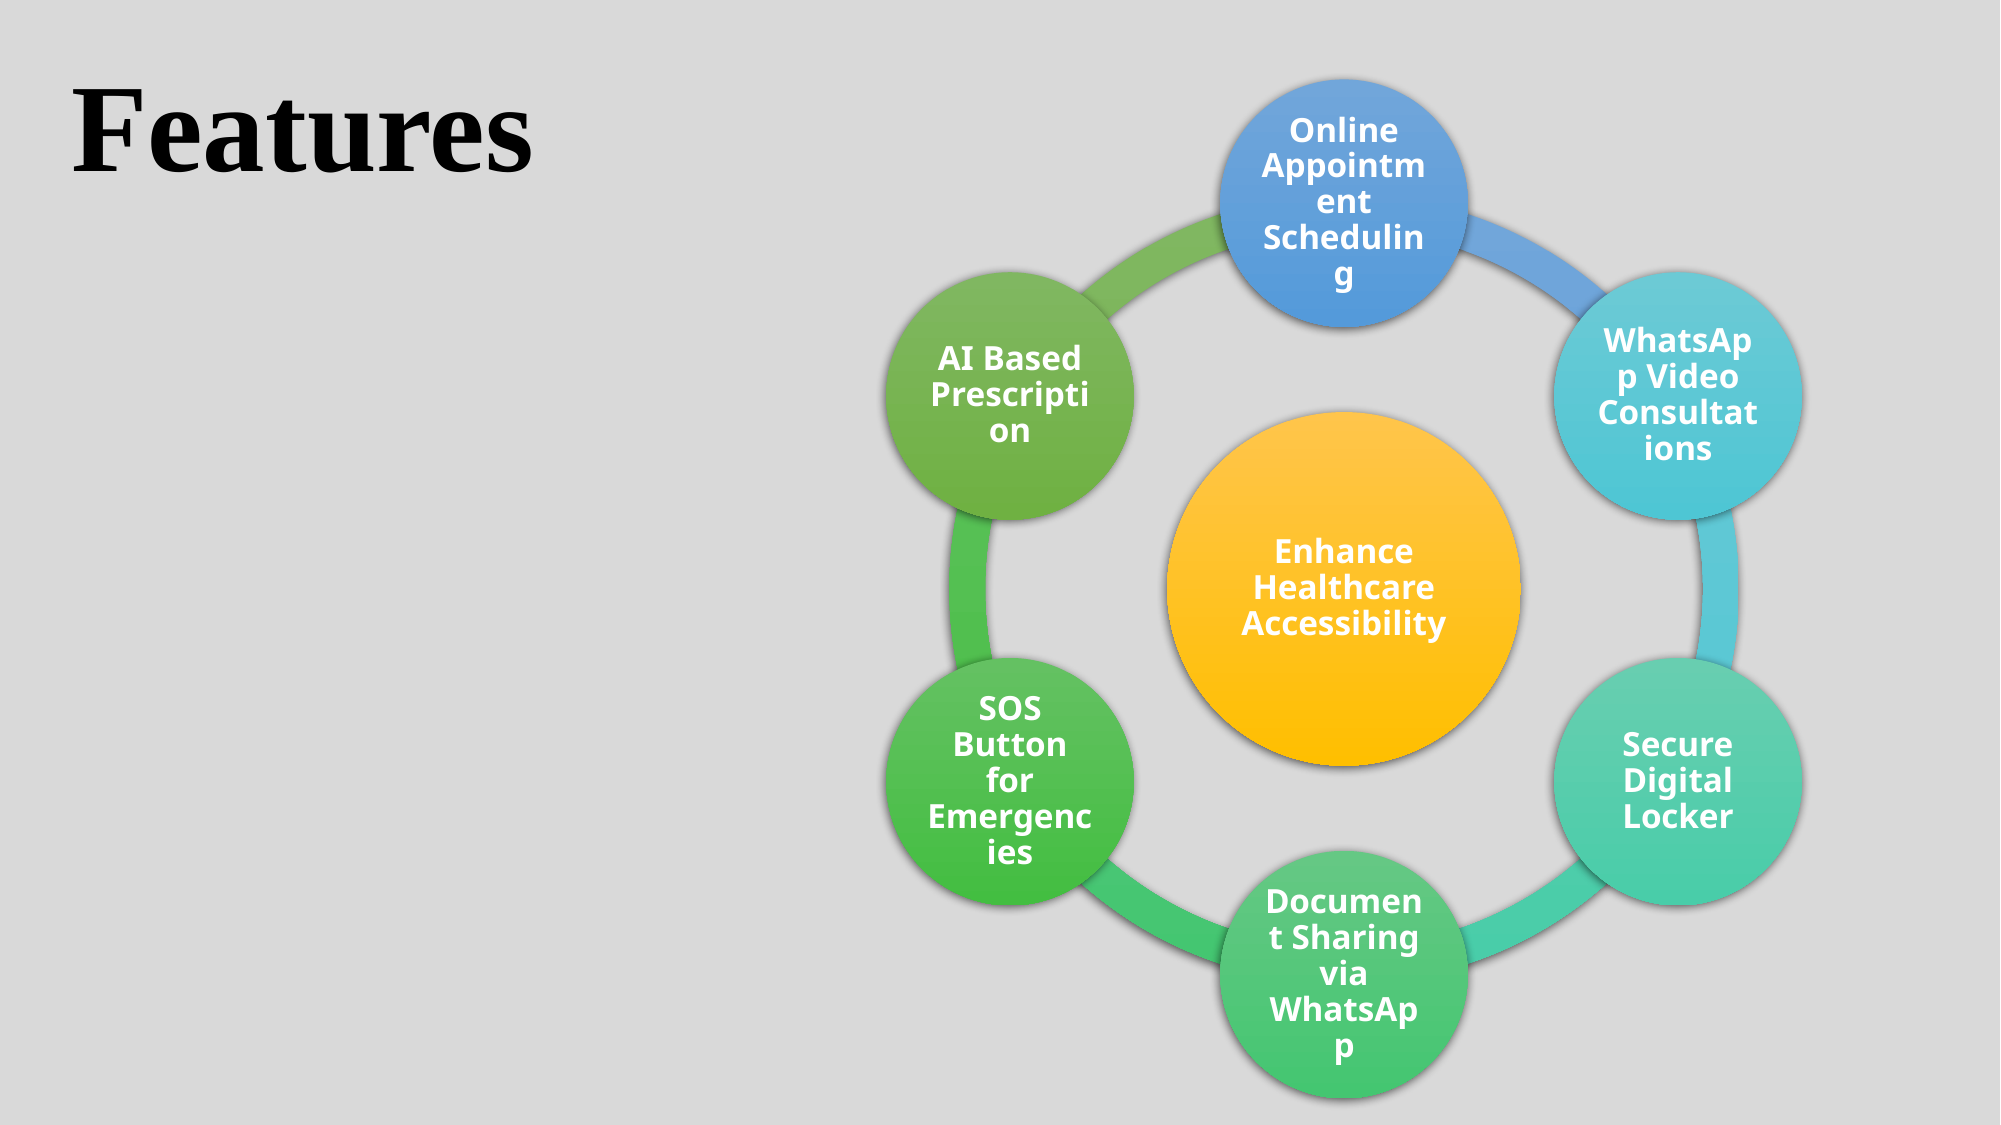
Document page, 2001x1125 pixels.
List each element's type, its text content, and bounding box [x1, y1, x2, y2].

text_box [688, 79, 2000, 1099]
title Features [56, 50, 1557, 207]
